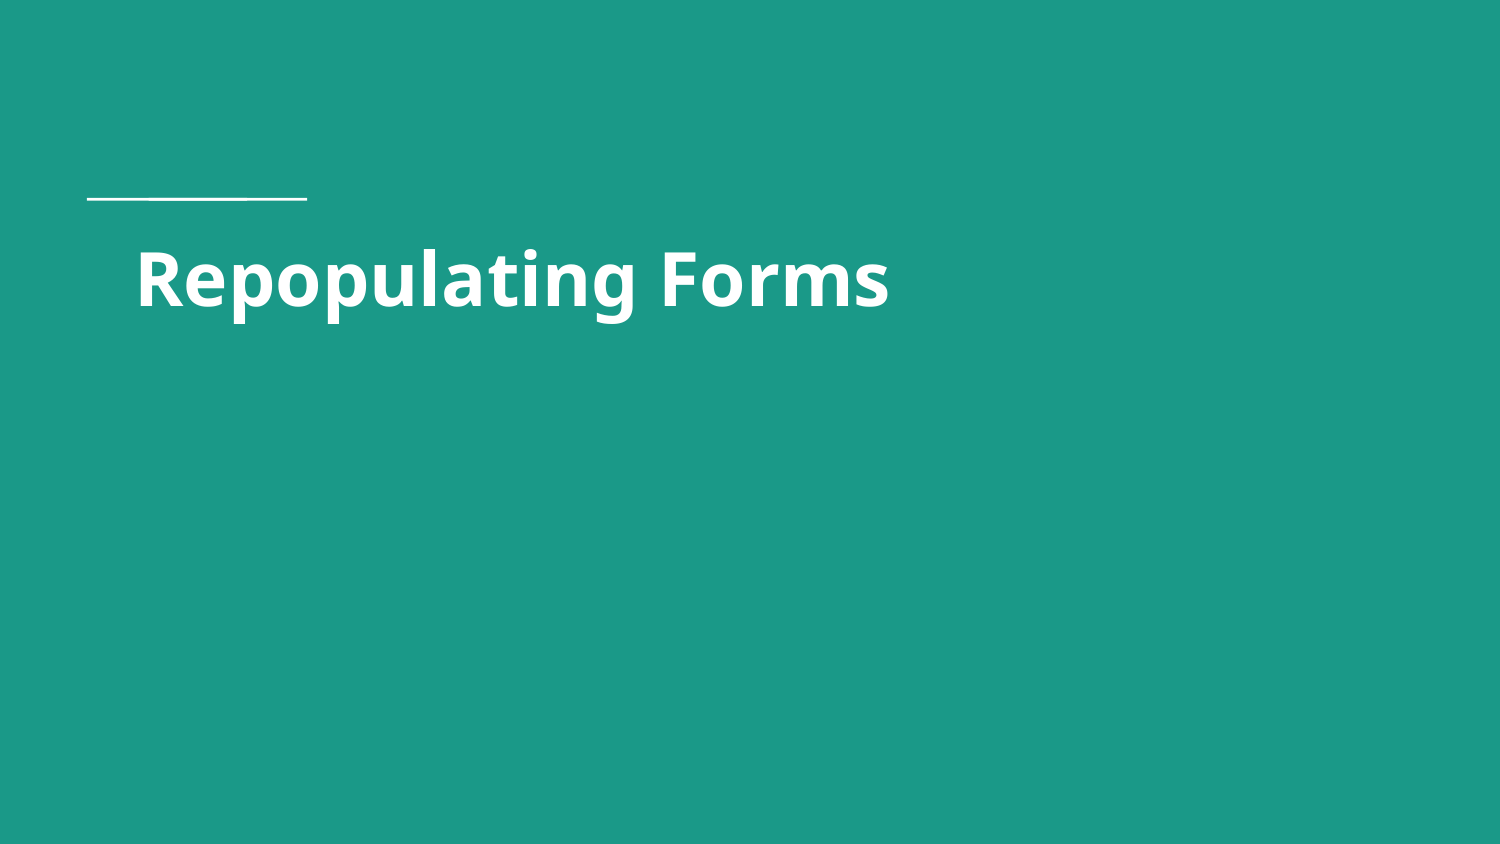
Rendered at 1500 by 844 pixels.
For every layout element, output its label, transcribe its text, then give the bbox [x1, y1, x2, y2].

title Repopulating Forms [119, 216, 1381, 466]
